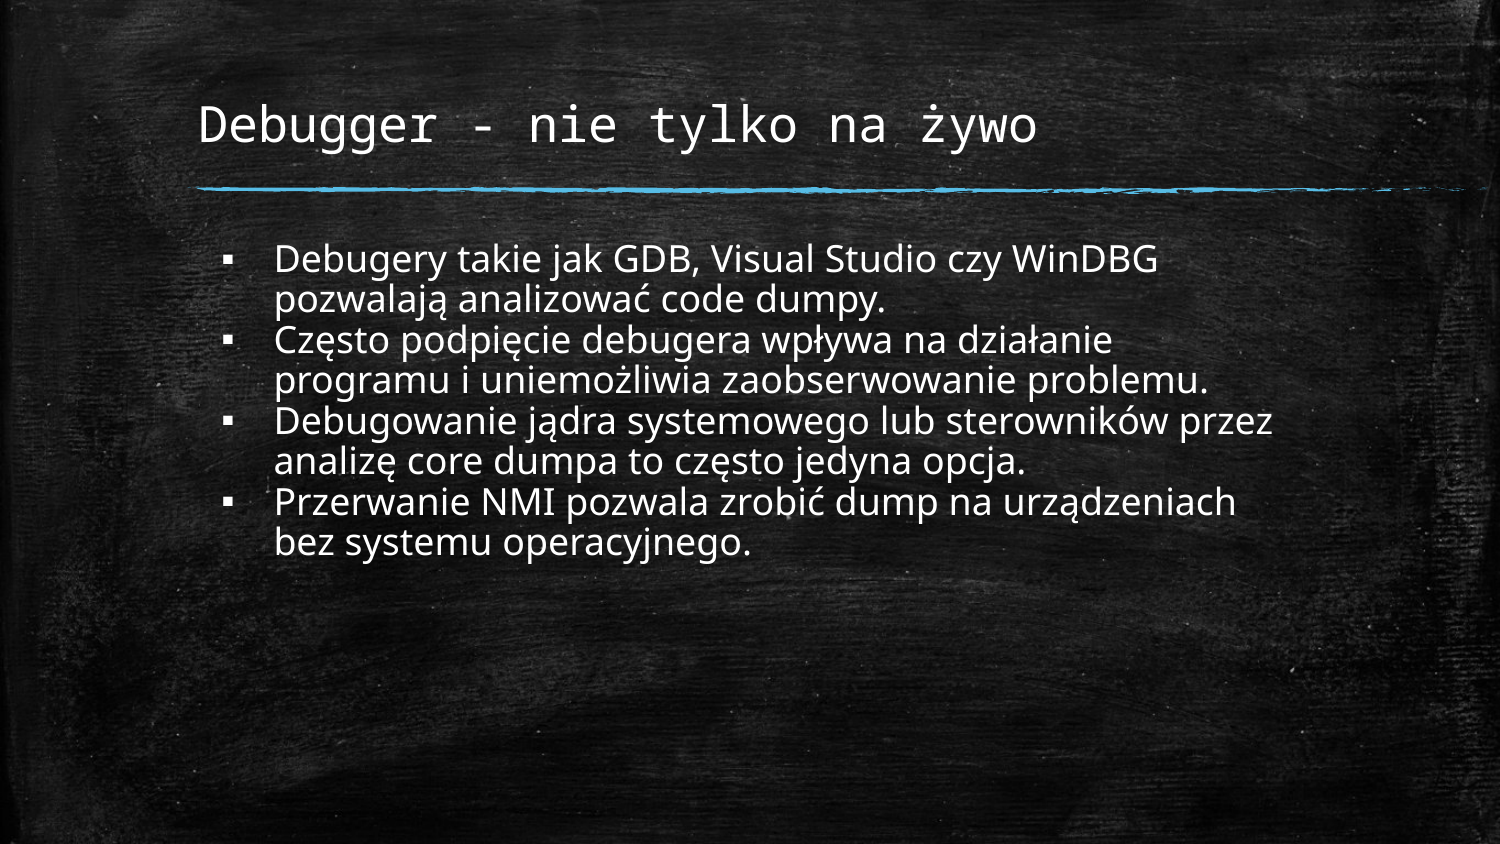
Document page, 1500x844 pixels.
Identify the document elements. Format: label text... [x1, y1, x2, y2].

title Debugger - nie tylko na żywo [187, 33, 1313, 160]
picture [0, 0, 1500, 844]
list Debugery takie jak GDB, Visual Studio czy WinDBG pozwalają analizować code dumpy. Często podpięcie debugera wpływa na działanie programu i uniemożliwia zaobserwowanie problemu. Debugowanie jądra systemowego lub sterowników przez analizę core dumpa to często jedyna opcja. Przerwanie NMI pozwala zrobić dump na urządzeniach bez systemu operacyjnego. [187, 234, 1313, 760]
